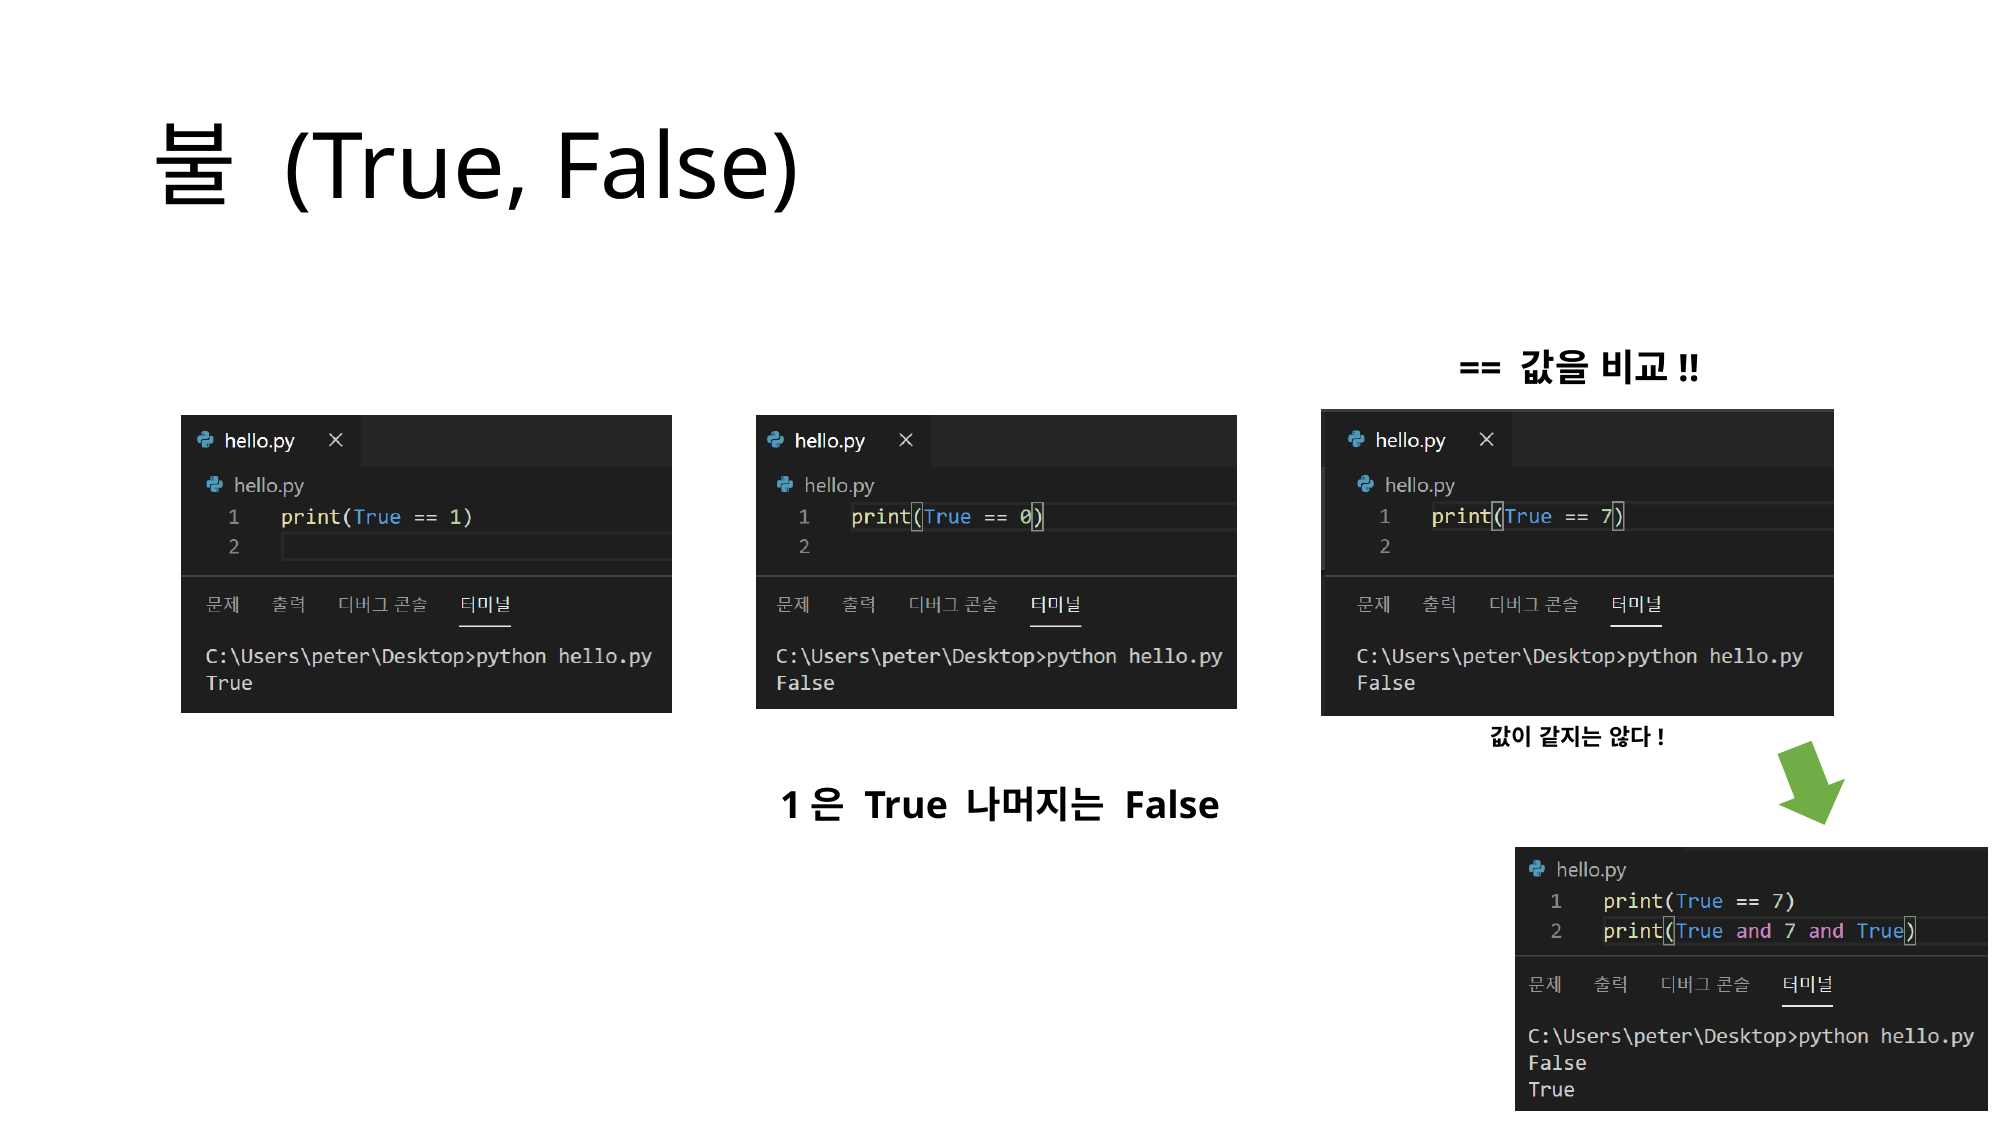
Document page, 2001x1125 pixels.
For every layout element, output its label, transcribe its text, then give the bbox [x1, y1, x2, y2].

picture [181, 415, 672, 713]
picture [756, 415, 1237, 709]
picture [1515, 847, 1988, 1111]
title 불 (True, False) [137, 59, 1863, 278]
text_box 1은 True 나머지는 False [765, 774, 1235, 834]
text_box 값이 같지는 않다! [1475, 716, 1679, 758]
picture [1321, 409, 1834, 716]
text_box [1769, 736, 1852, 830]
text_box == 값을 비교!! [1444, 336, 1715, 397]
